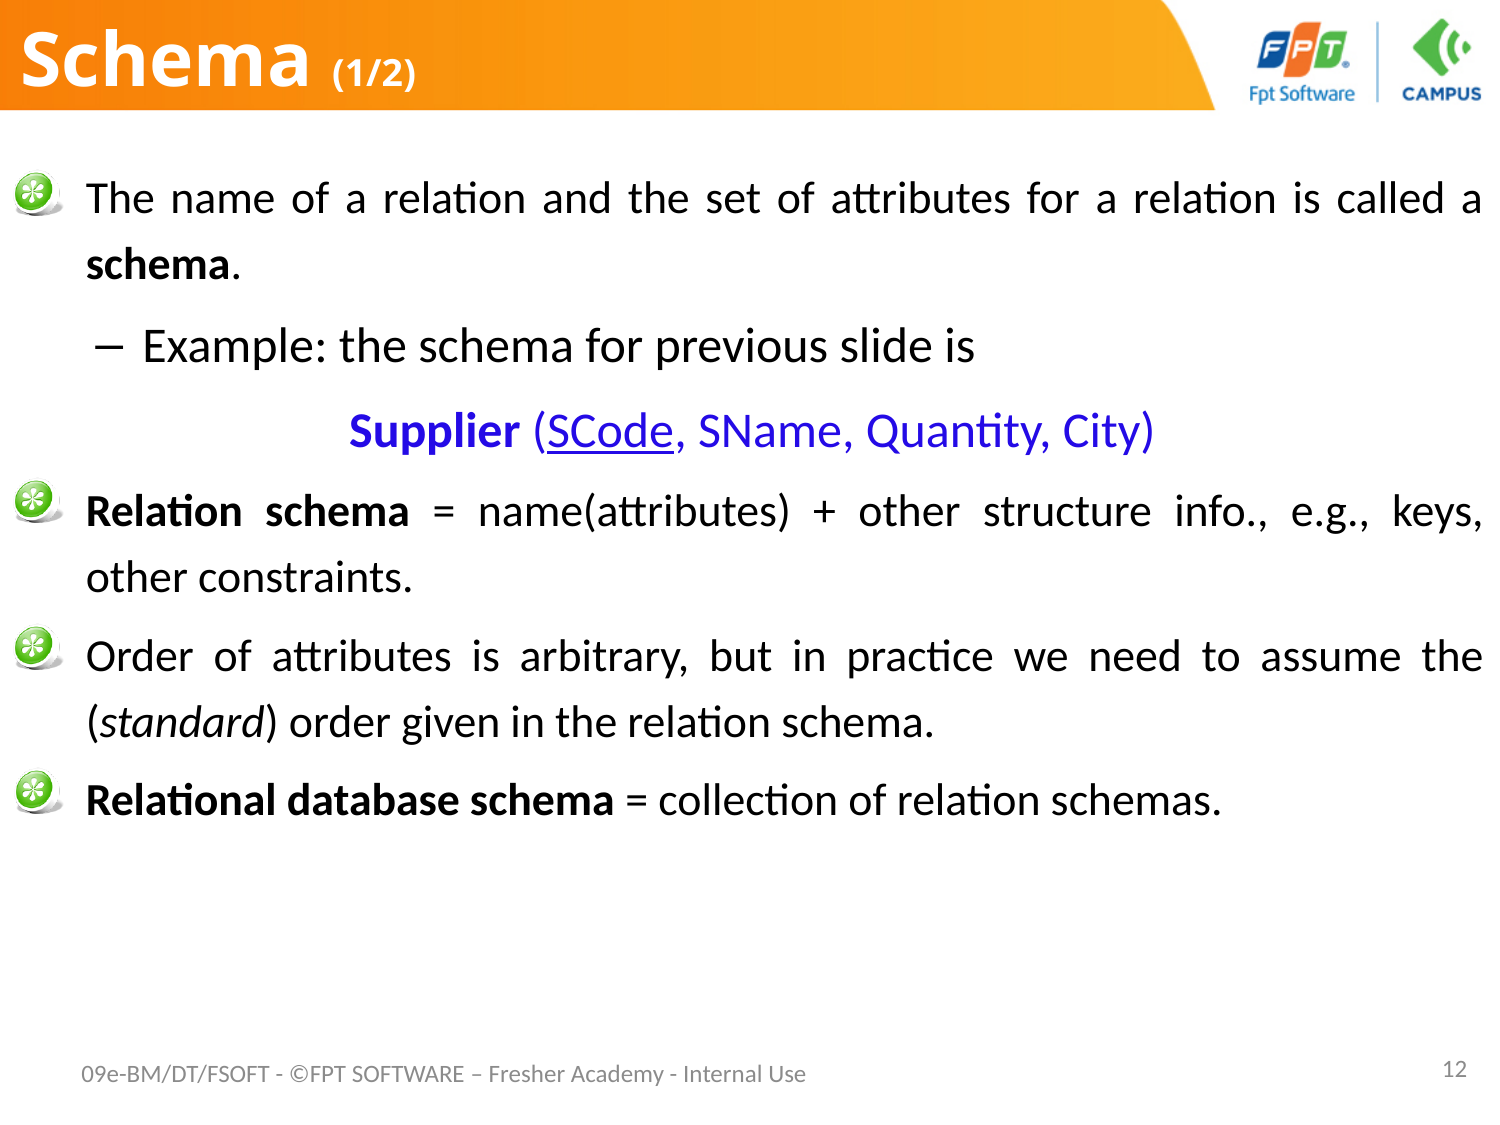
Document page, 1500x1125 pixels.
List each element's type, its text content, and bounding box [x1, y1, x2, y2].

picture [0, 0, 1500, 1125]
picture [12, 474, 64, 526]
picture [13, 765, 65, 816]
footer 09e-BM/DT/FSOFT - ©FPT SOFTWARE – Fresher Academy - Internal Use [31, 1042, 858, 1103]
list The name of a relation and the set of attributes for a relation is called a schema. Example: the schema for previous slide is Supplier (SCode, SName, Quantity, City) Relation schema = name(attributes) + other structure info., e.g., keys, other constraints. Order of attributes is arbitrary, but in practice we need to assume the (standard) order given in the relation schema. Relational database schema = collection of relation schemas. [5, 149, 1500, 1055]
picture [12, 621, 64, 672]
picture [12, 167, 64, 219]
slide_number 12 [1132, 1042, 1483, 1093]
title Schema (1/2) [5, 0, 1424, 114]
